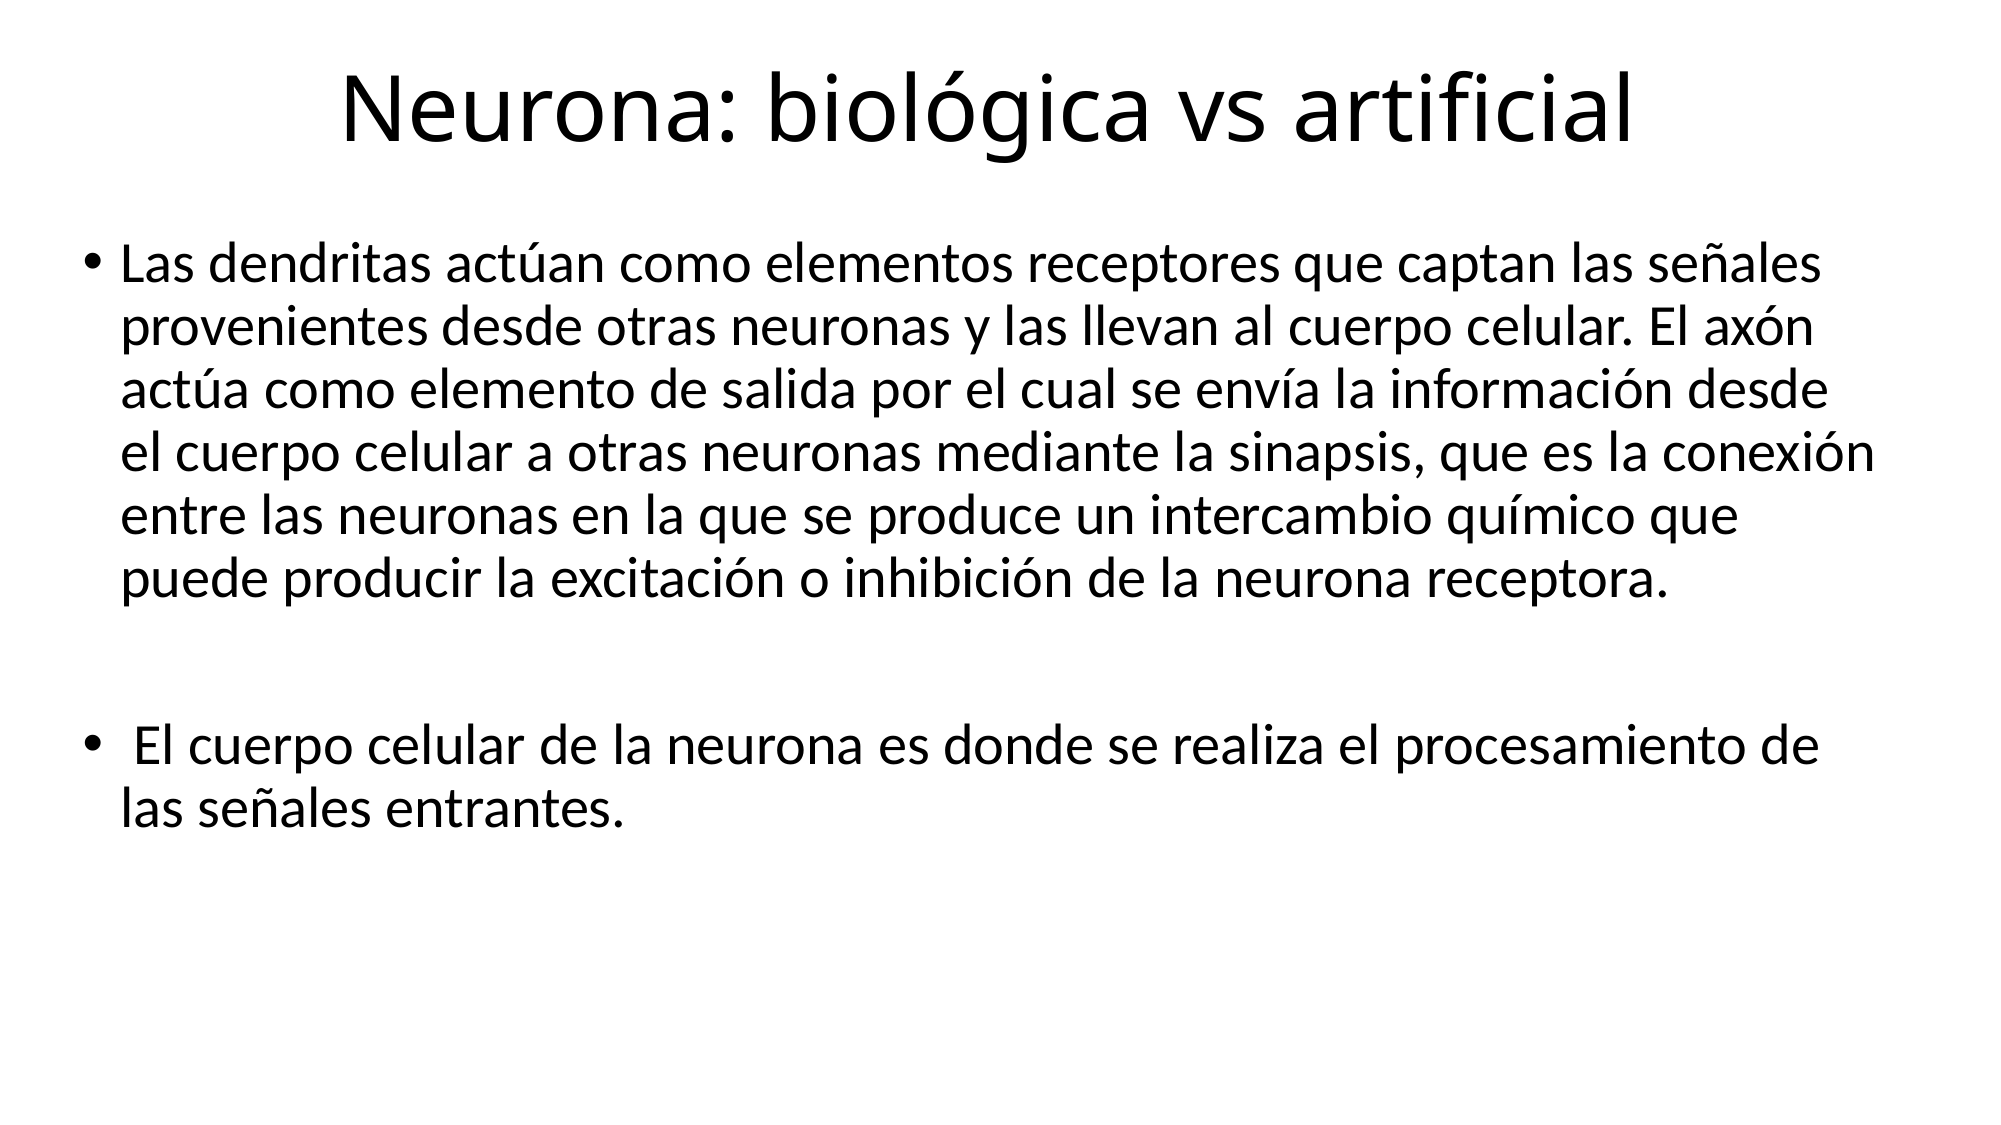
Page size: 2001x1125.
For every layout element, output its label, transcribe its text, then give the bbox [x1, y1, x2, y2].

title Neurona: biológica vs artificial [137, 32, 1863, 191]
list Las dendritas actúan como elementos receptores que captan las señales provenientes desde otras neuronas y las llevan al cuerpo celular. El axón actúa como elemento de salida por el cual se envía la información desde el cuerpo celular a otras neuronas mediante la sinapsis, que es la conexión entre las neuronas en la que se produce un intercambio químico que puede producir la excitación o inhibición de la neurona receptora. El cuerpo celular de la neurona es donde se realiza el procesamiento de las señales entrantes. [67, 225, 1898, 1067]
